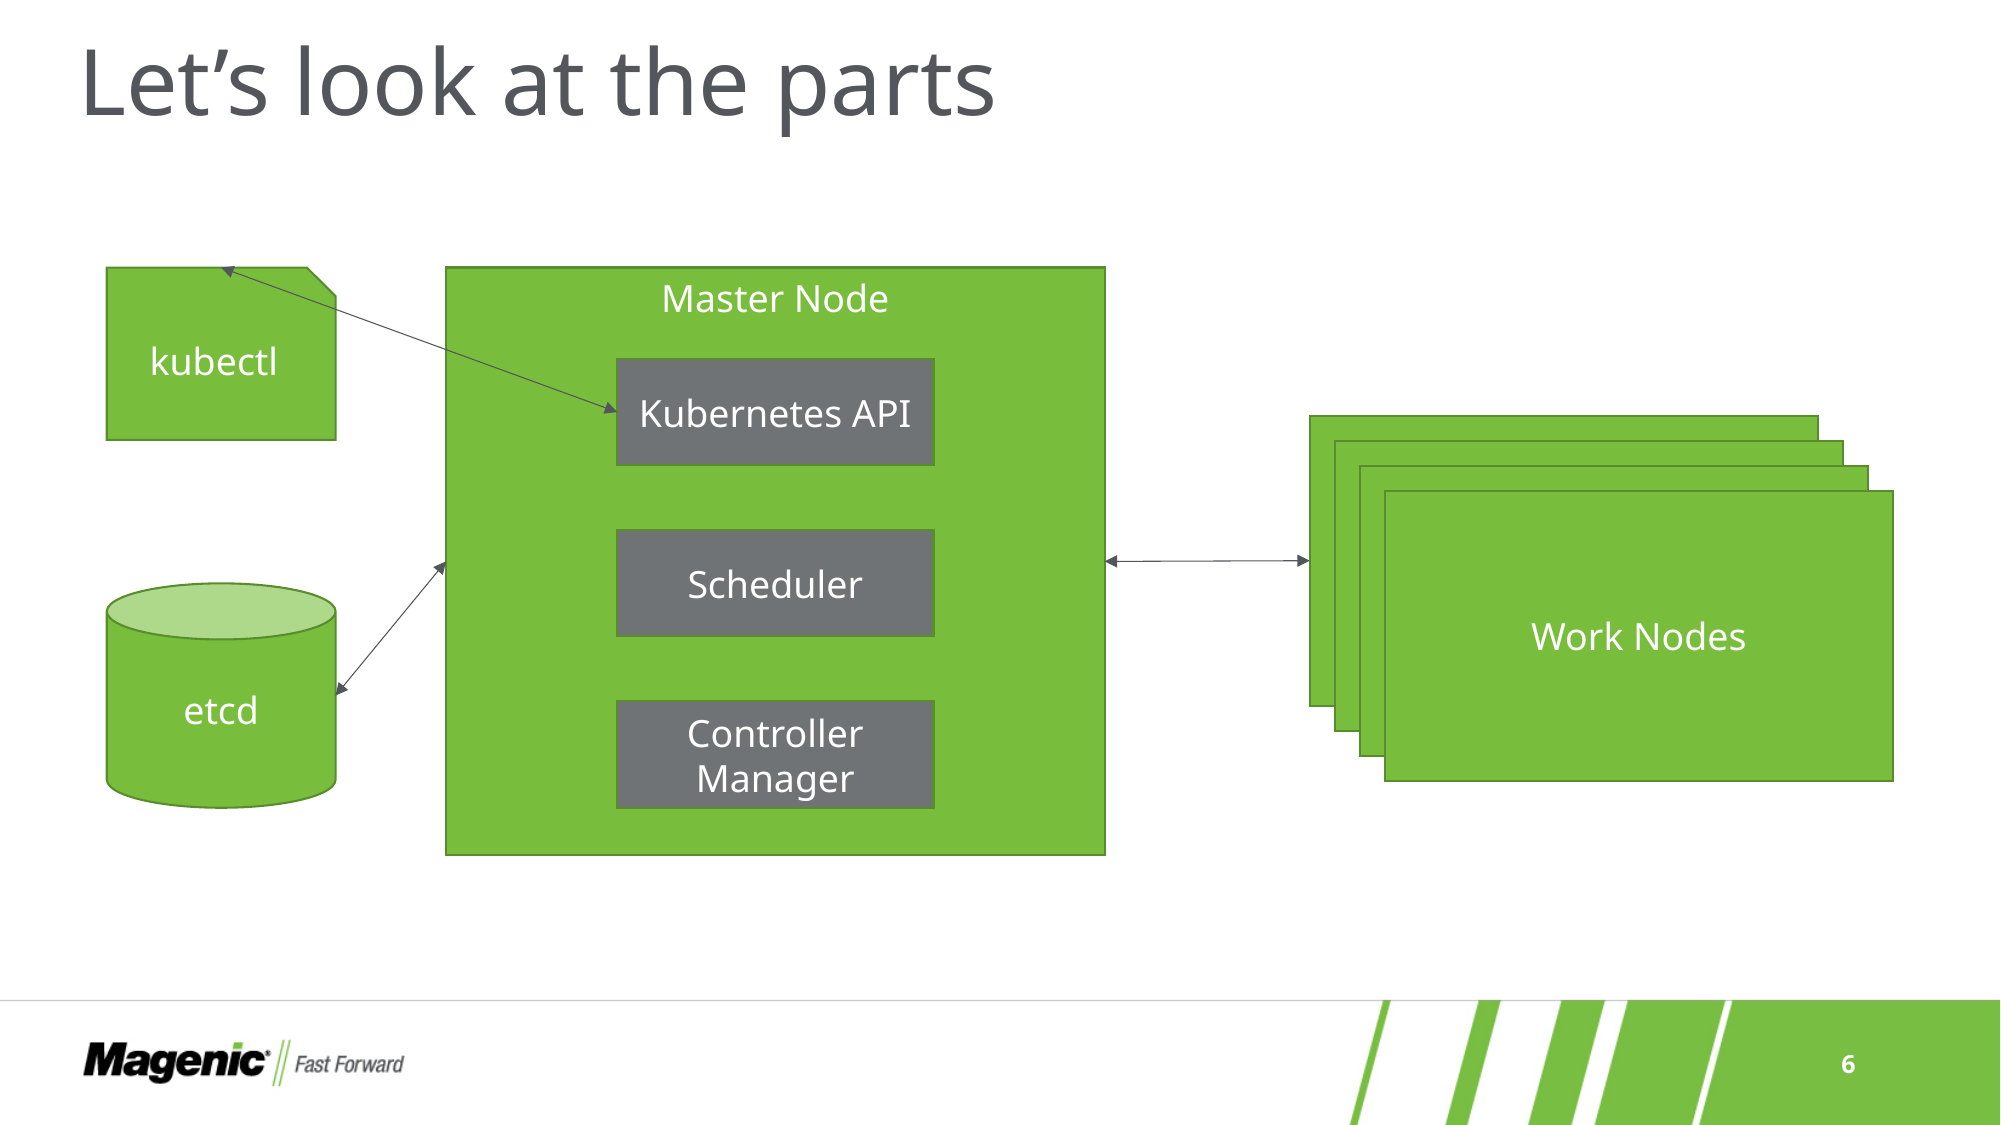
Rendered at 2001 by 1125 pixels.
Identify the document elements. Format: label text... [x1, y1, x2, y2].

text_box Work Nodes [1334, 440, 1844, 732]
text_box Master Node [445, 266, 1106, 856]
text_box kubectl [105, 266, 337, 441]
picture [0, 0, 2001, 1125]
title Let’s look at the parts [63, 41, 1938, 131]
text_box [335, 353, 618, 413]
text_box etcd [105, 582, 337, 809]
text_box Work Nodes [1309, 415, 1819, 707]
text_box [335, 561, 446, 696]
text_box Kubernetes API [616, 358, 935, 466]
text_box Work Nodes [1359, 465, 1869, 757]
text_box Work Nodes [1384, 490, 1894, 782]
text_box Controller Manager [616, 700, 935, 809]
text_box Scheduler [616, 529, 935, 637]
